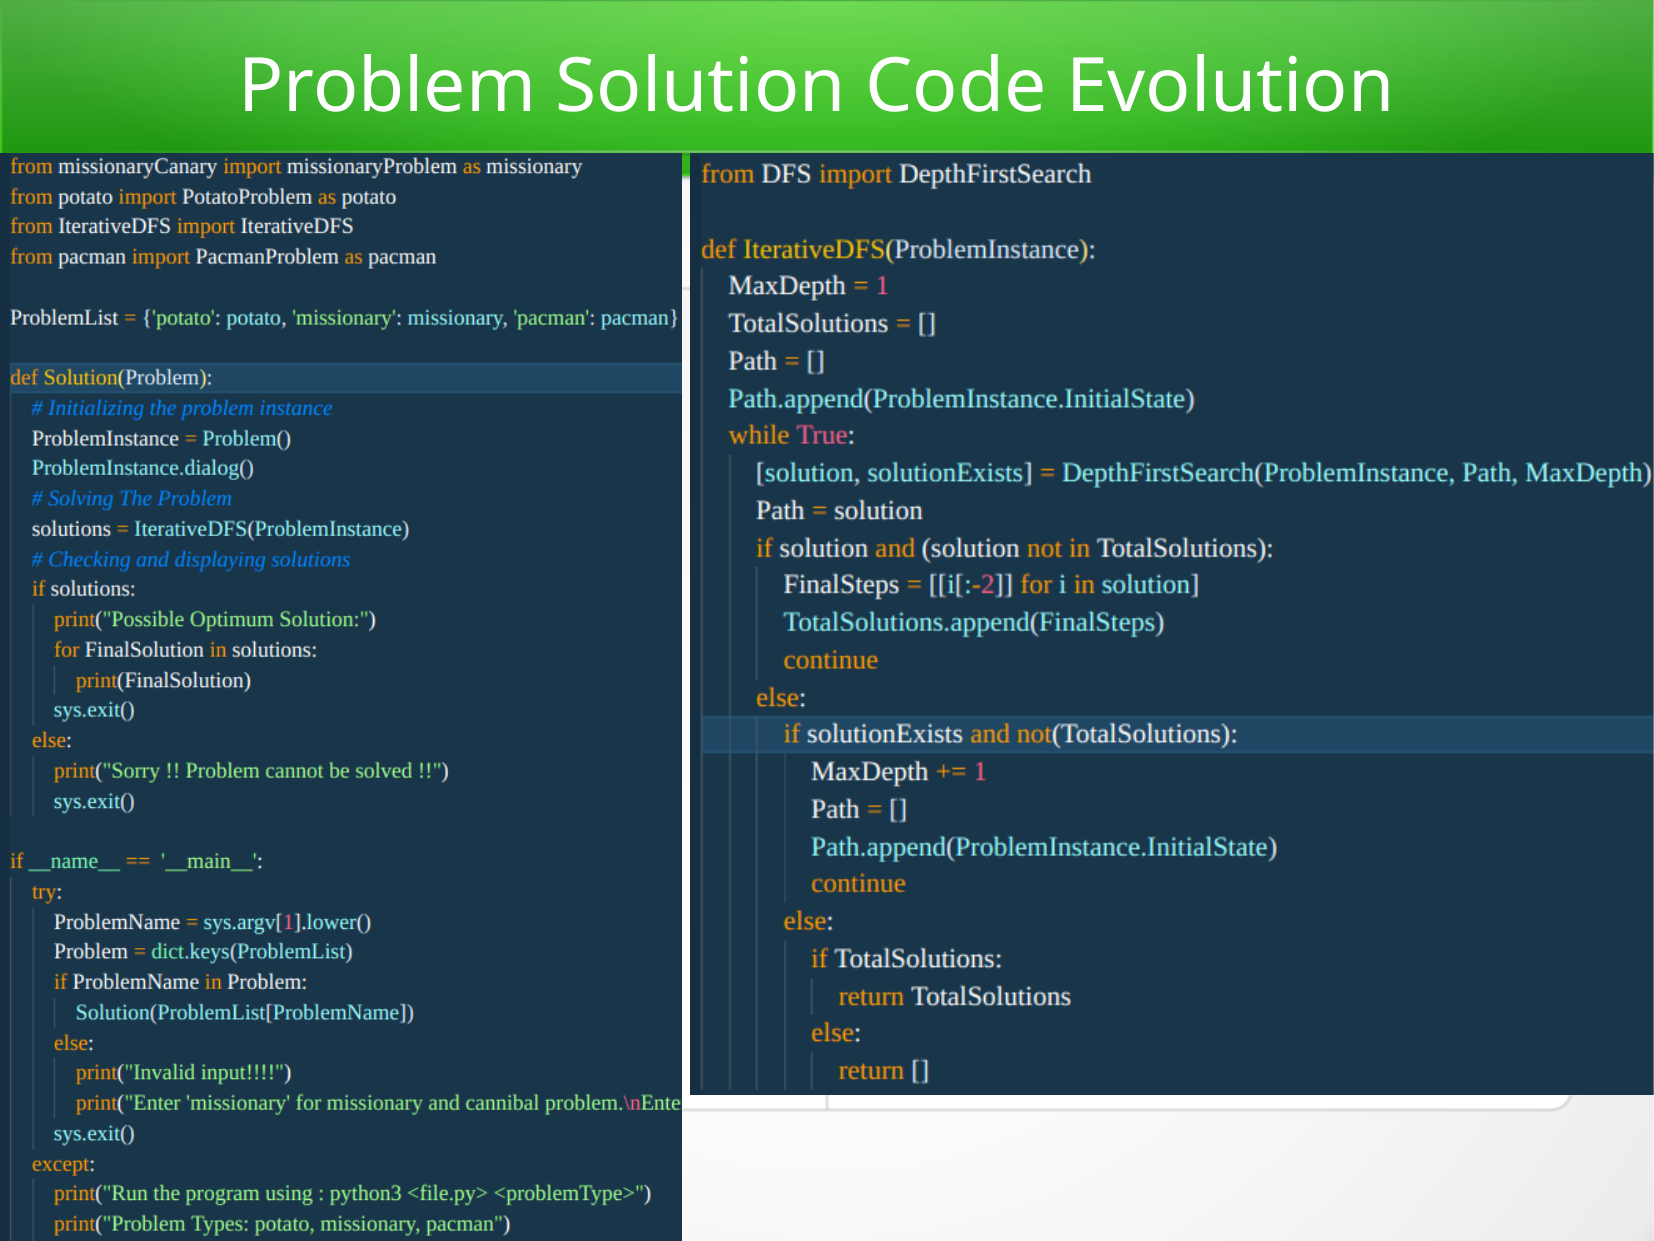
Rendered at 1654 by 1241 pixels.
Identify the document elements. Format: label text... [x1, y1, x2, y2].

picture [0, 0, 1654, 1241]
text_box Problem Solution Code Evolution [82, 11, 1571, 154]
